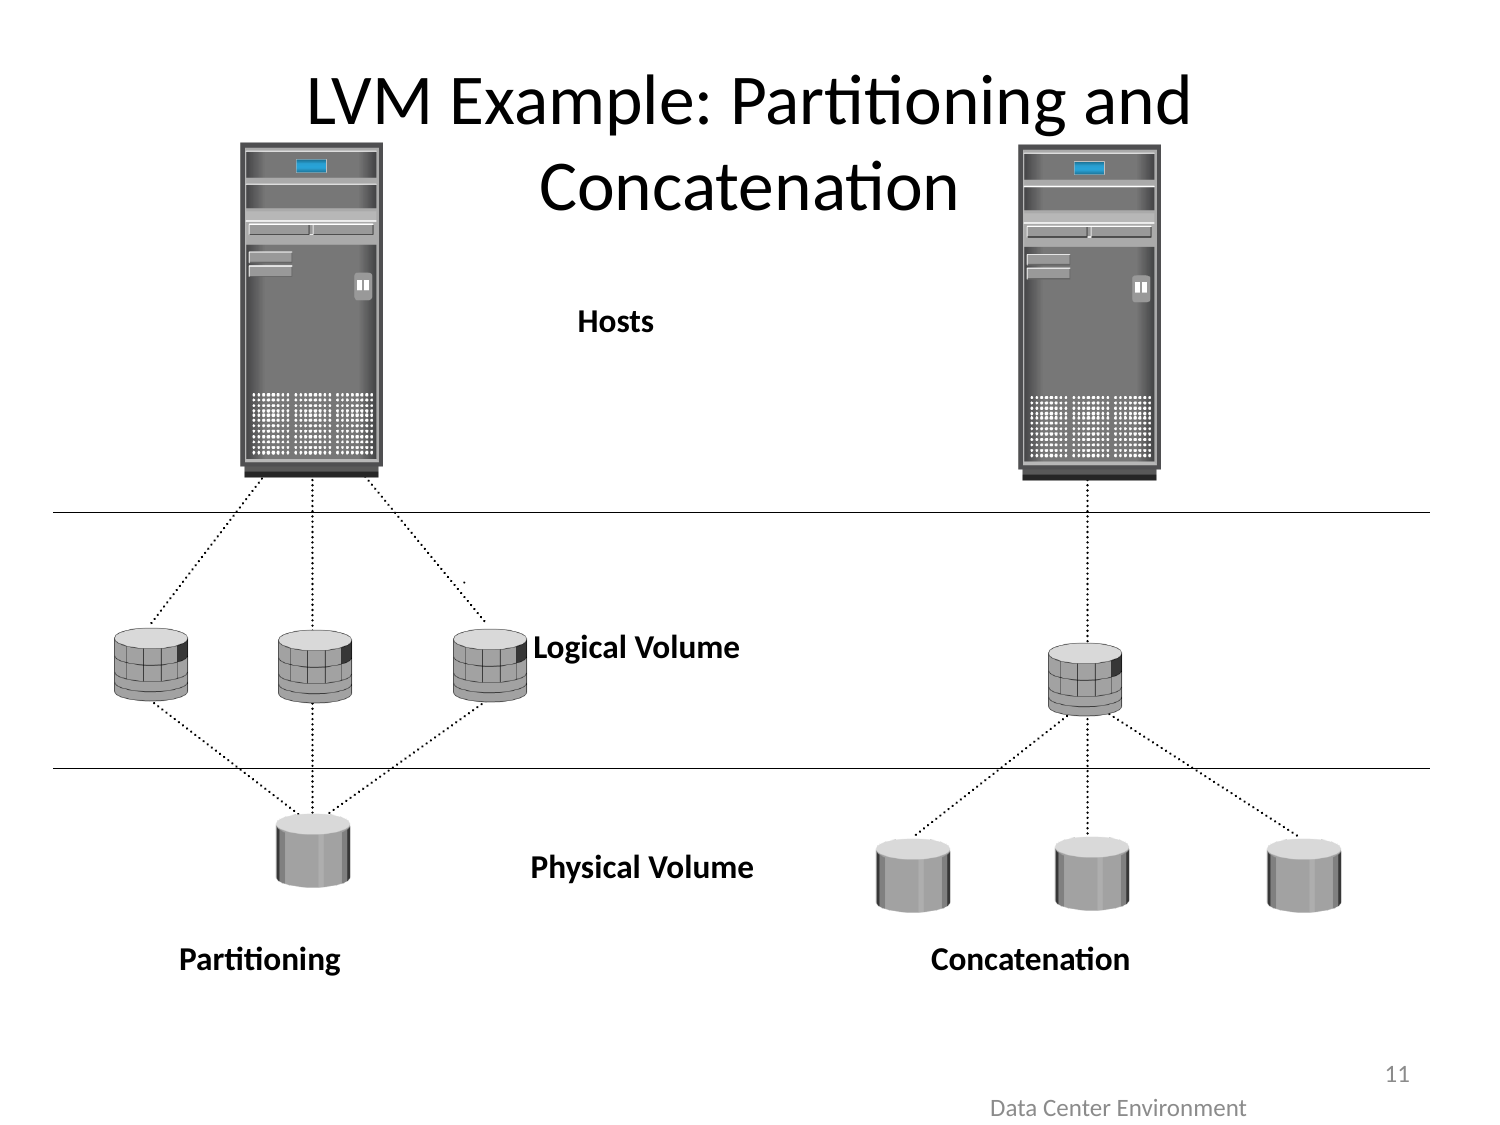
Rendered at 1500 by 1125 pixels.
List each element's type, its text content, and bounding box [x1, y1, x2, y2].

picture [274, 812, 351, 888]
text_box Concatenation [930, 937, 1247, 978]
picture [451, 626, 528, 703]
text_box Partitioning [179, 937, 457, 978]
picture [1054, 834, 1130, 911]
slide_number 11 [1074, 1042, 1425, 1103]
picture [874, 837, 951, 913]
text_box Logical Volume [533, 624, 857, 665]
title LVM Example: Partitioning and Concatenation [75, 45, 1425, 233]
footer Data Center Environment [774, 1087, 1463, 1125]
picture [1015, 141, 1163, 483]
picture [276, 628, 353, 704]
picture [113, 625, 189, 702]
text_box Hosts [577, 299, 771, 340]
picture [237, 138, 385, 480]
picture [1047, 641, 1123, 718]
text_box Physical Volume [530, 845, 869, 886]
picture [1265, 837, 1342, 913]
